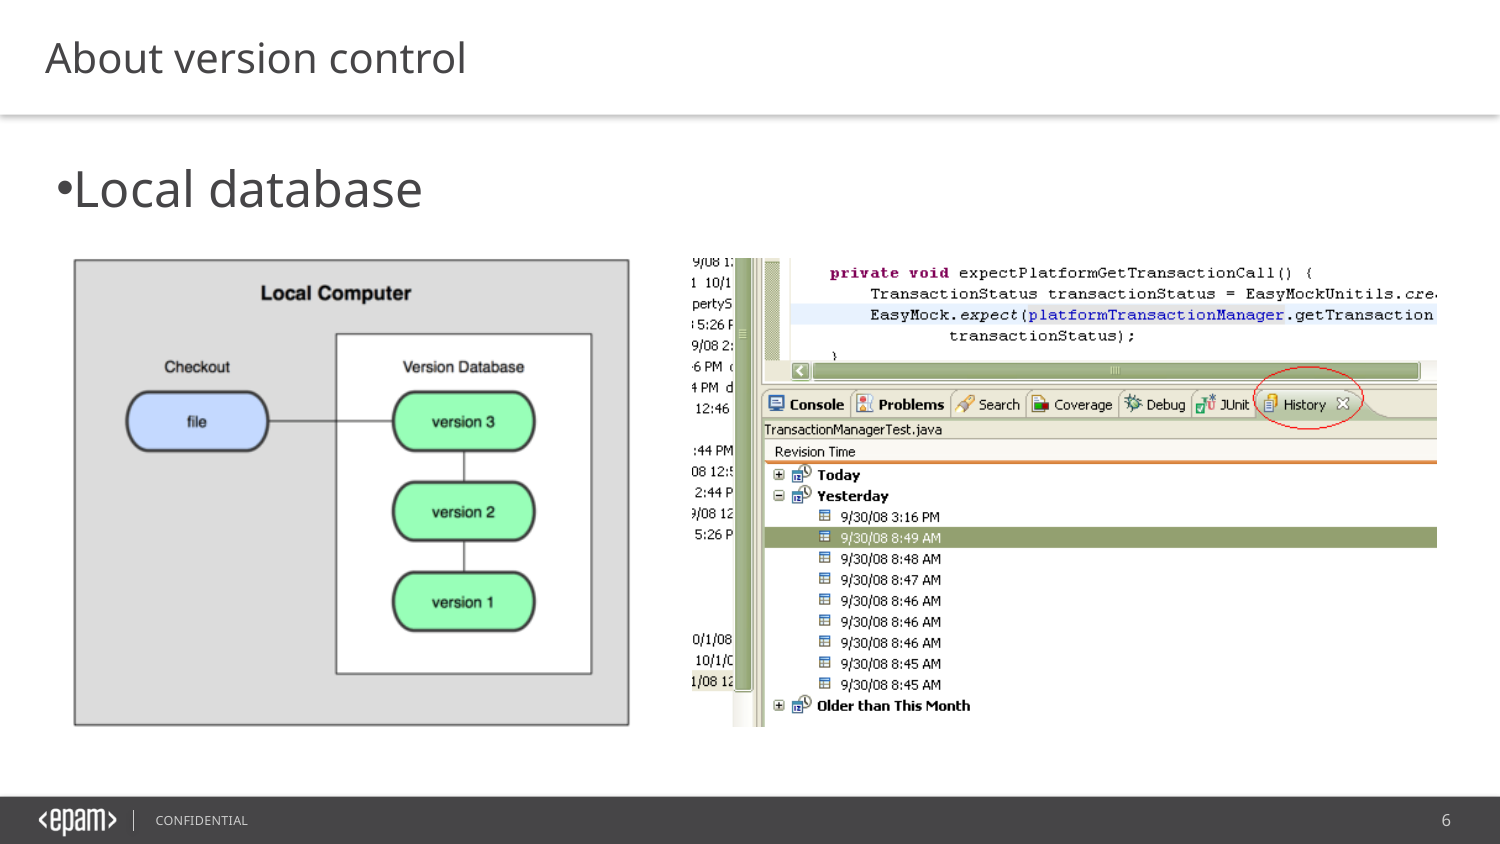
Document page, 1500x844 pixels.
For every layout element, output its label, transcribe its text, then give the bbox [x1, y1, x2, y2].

list About version control [0, 0, 1500, 115]
picture [692, 257, 1437, 728]
picture [38, 808, 117, 837]
text_box Local database [41, 149, 1461, 727]
picture [72, 257, 632, 728]
